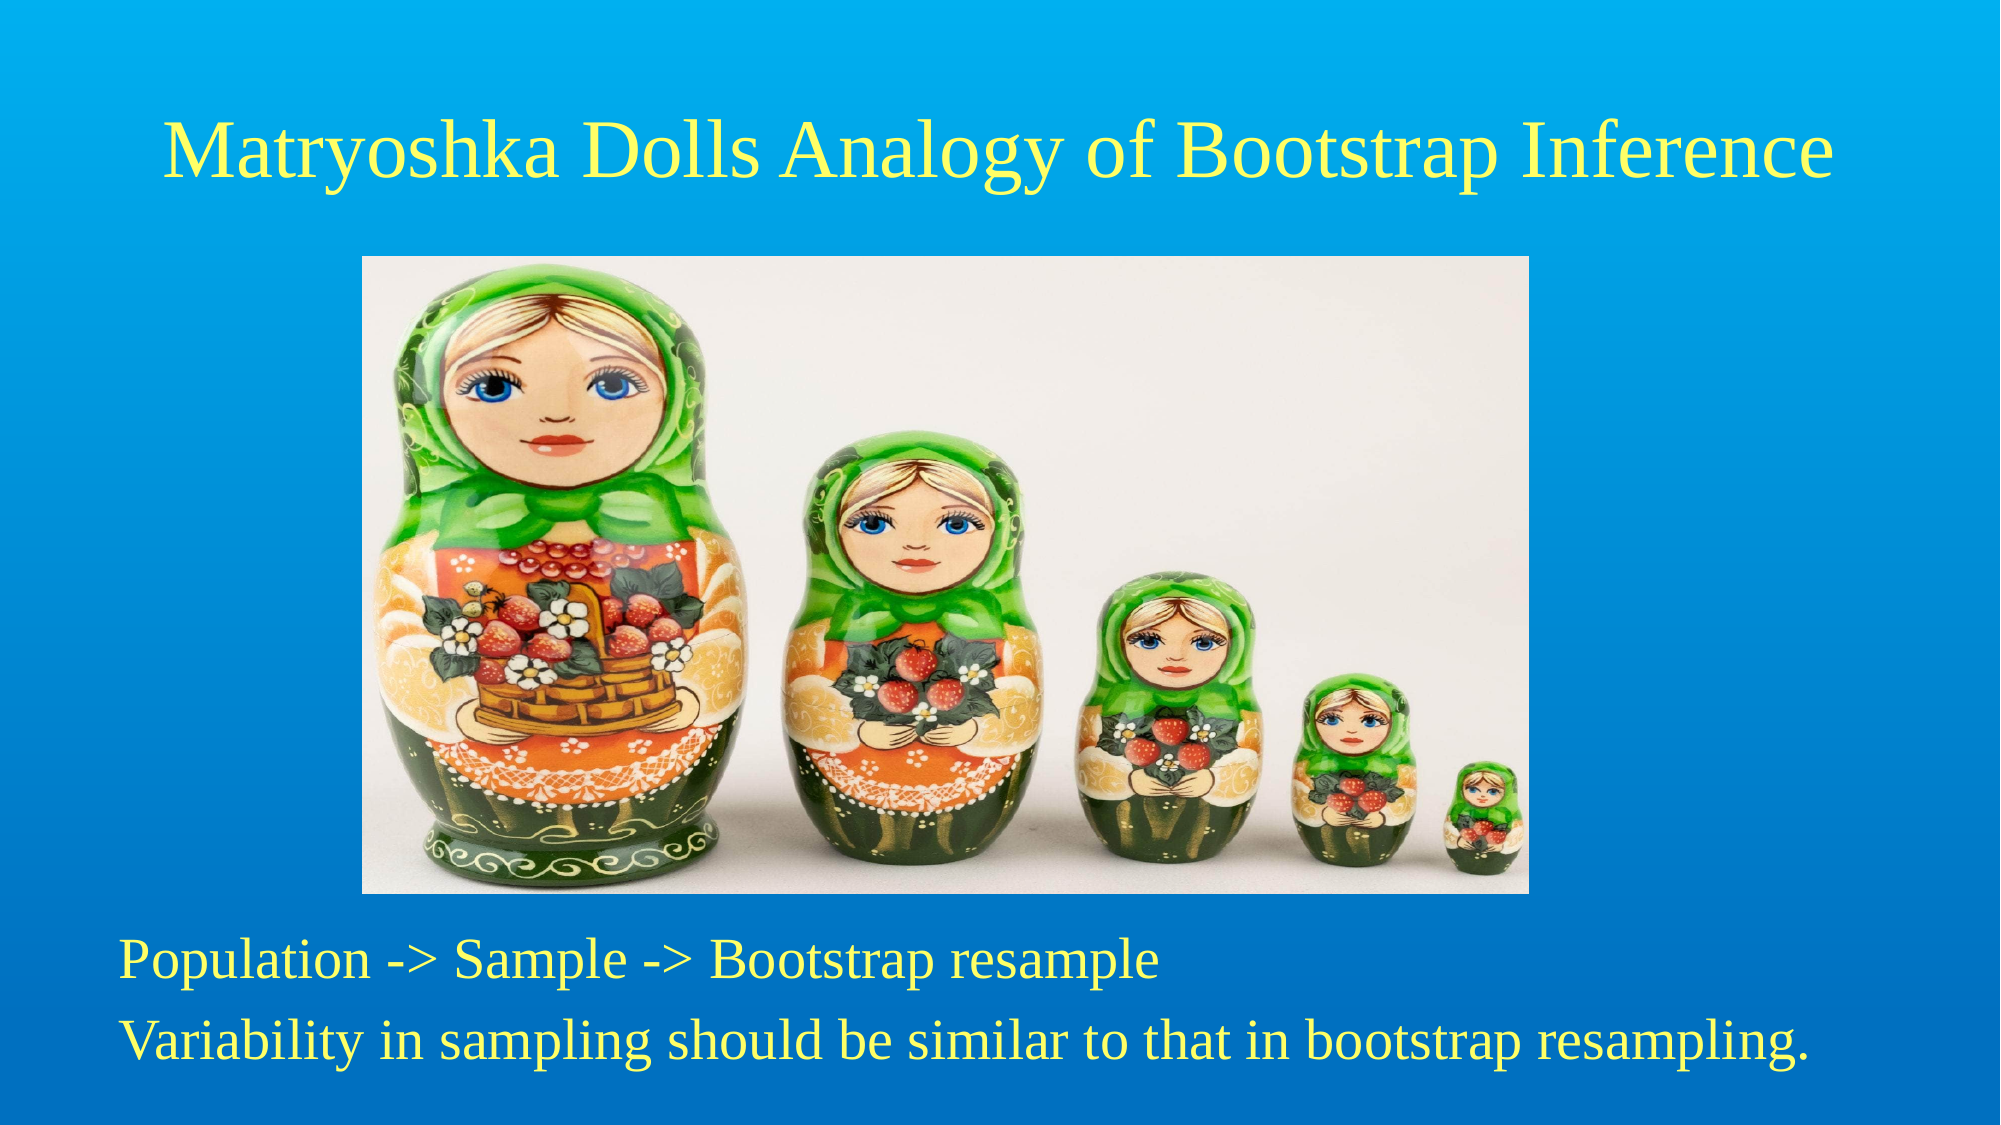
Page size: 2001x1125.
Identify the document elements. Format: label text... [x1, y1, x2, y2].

list Population -> Sample -> Bootstrap resample Variability in sampling should be similar to that in bootstrap resampling. [103, 912, 1900, 1113]
picture [0, 257, 2000, 894]
title Matryoshka Dolls Analogy of Bootstrap Inference [99, 50, 1900, 238]
